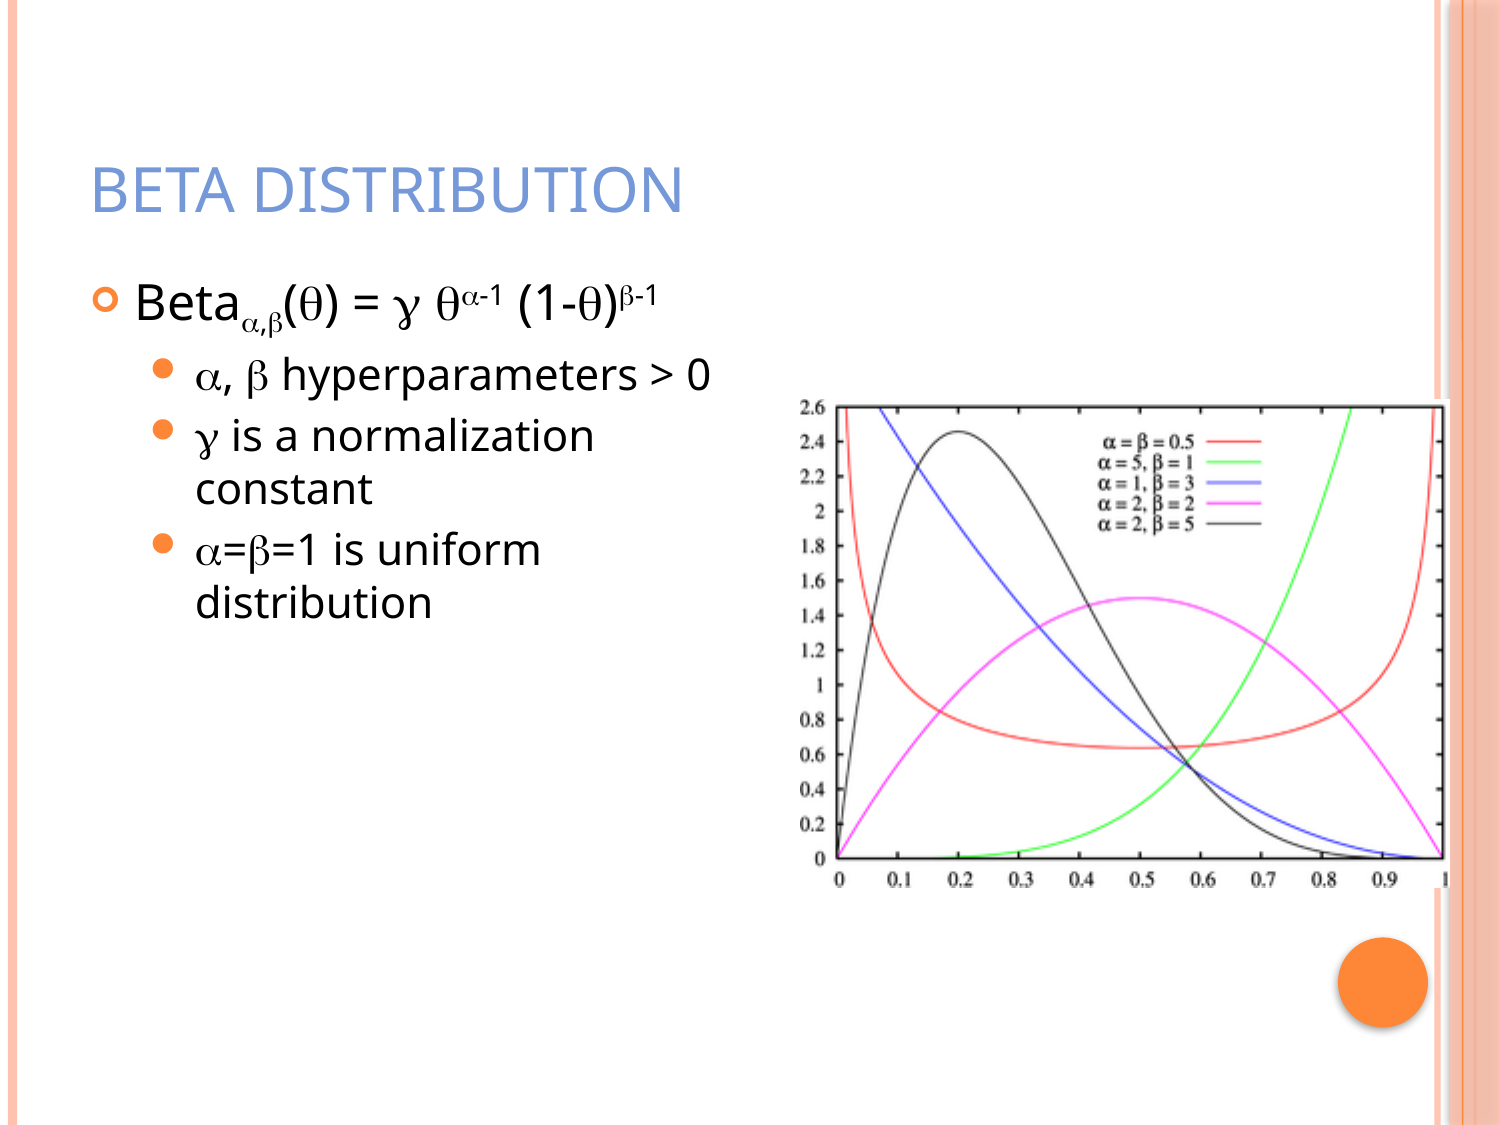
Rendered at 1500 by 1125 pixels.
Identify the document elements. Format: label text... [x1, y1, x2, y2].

title Beta Distribution [75, 45, 1300, 233]
picture [799, 399, 1451, 889]
list Betaa,b(q) = g qa-1 (1-q)b-1 a, b hyperparameters > 0 g is a normalization constant a=b=1 is uniform distribution [75, 262, 1300, 1062]
